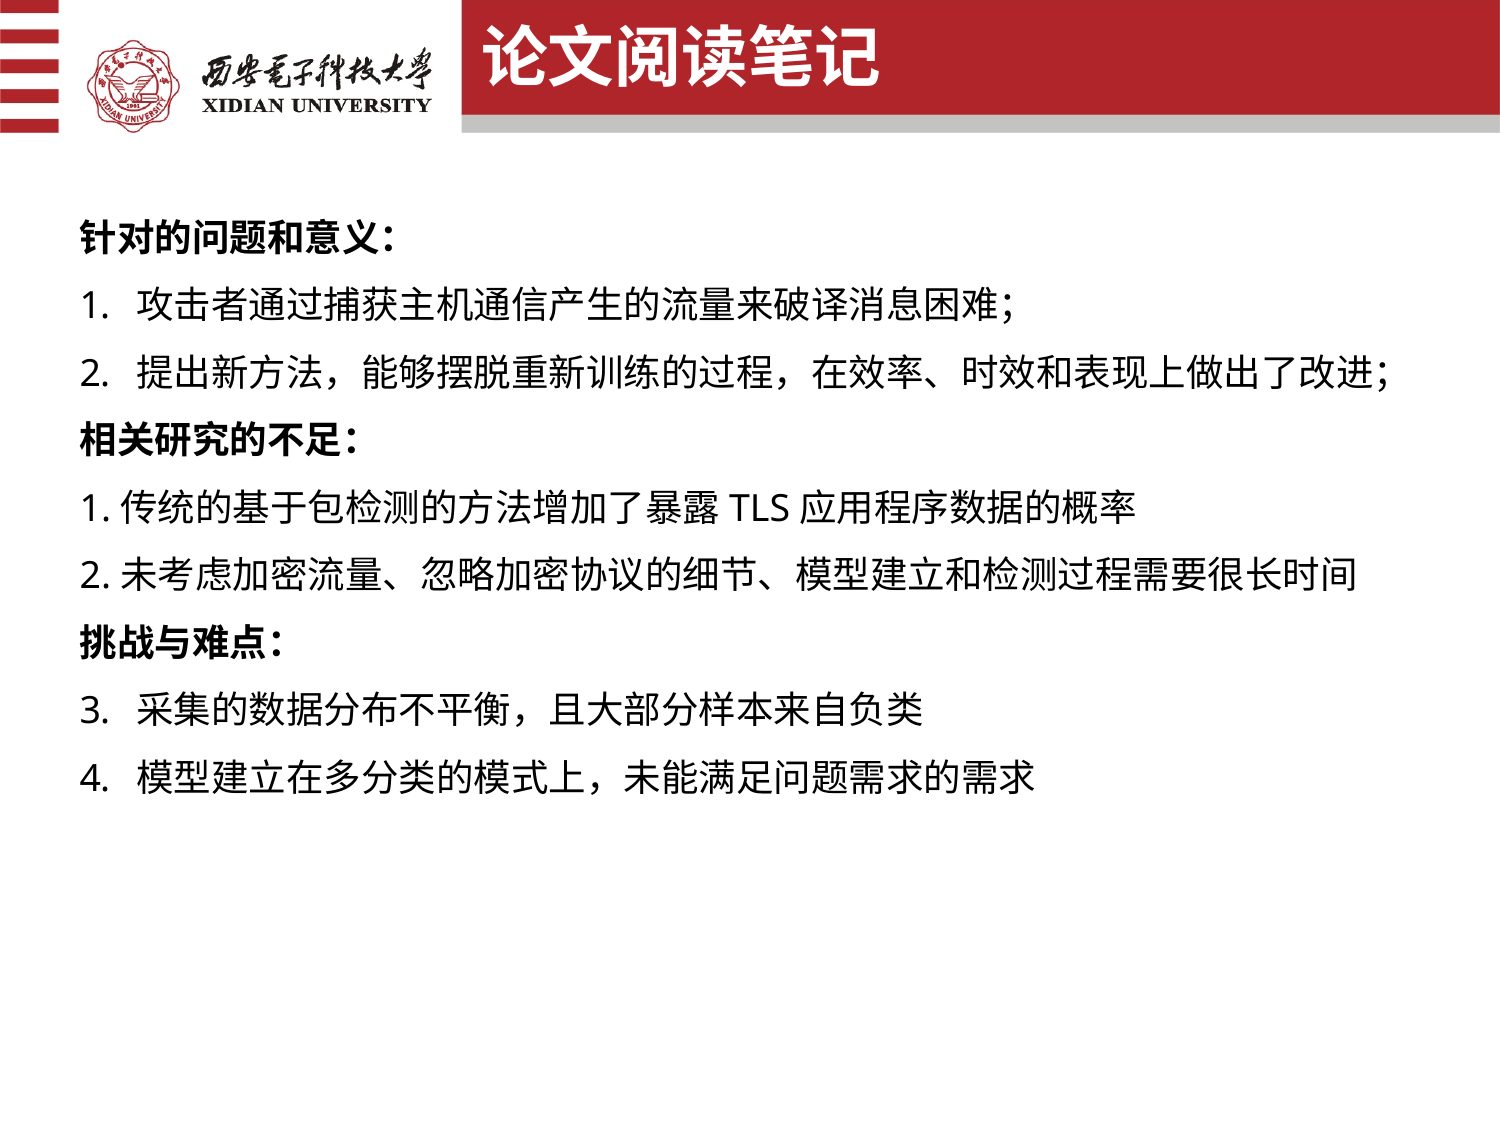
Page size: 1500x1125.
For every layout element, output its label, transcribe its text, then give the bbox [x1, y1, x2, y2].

text_box 论文阅读笔记 [466, 7, 1105, 102]
text_box 针对的问题和意义： 攻击者通过捕获主机通信产生的流量来破译消息困难； 提出新方法，能够摆脱重新训练的过程，在效率、时效和表现上做出了改进； 相关研究的不足： 1.传统的基于包检测的方法增加了暴露TLS应用程序数据的概率 2.未考虑加密流量、忽略加密协议的细节、模型建立和检测过程需要很长时间 挑战与难点： 采集的数据分布不平衡，且大部分样本来自负类 模型建立在多分类的模式上，未能满足问题需求的需求 [64, 183, 1459, 806]
picture [0, 0, 1500, 1125]
